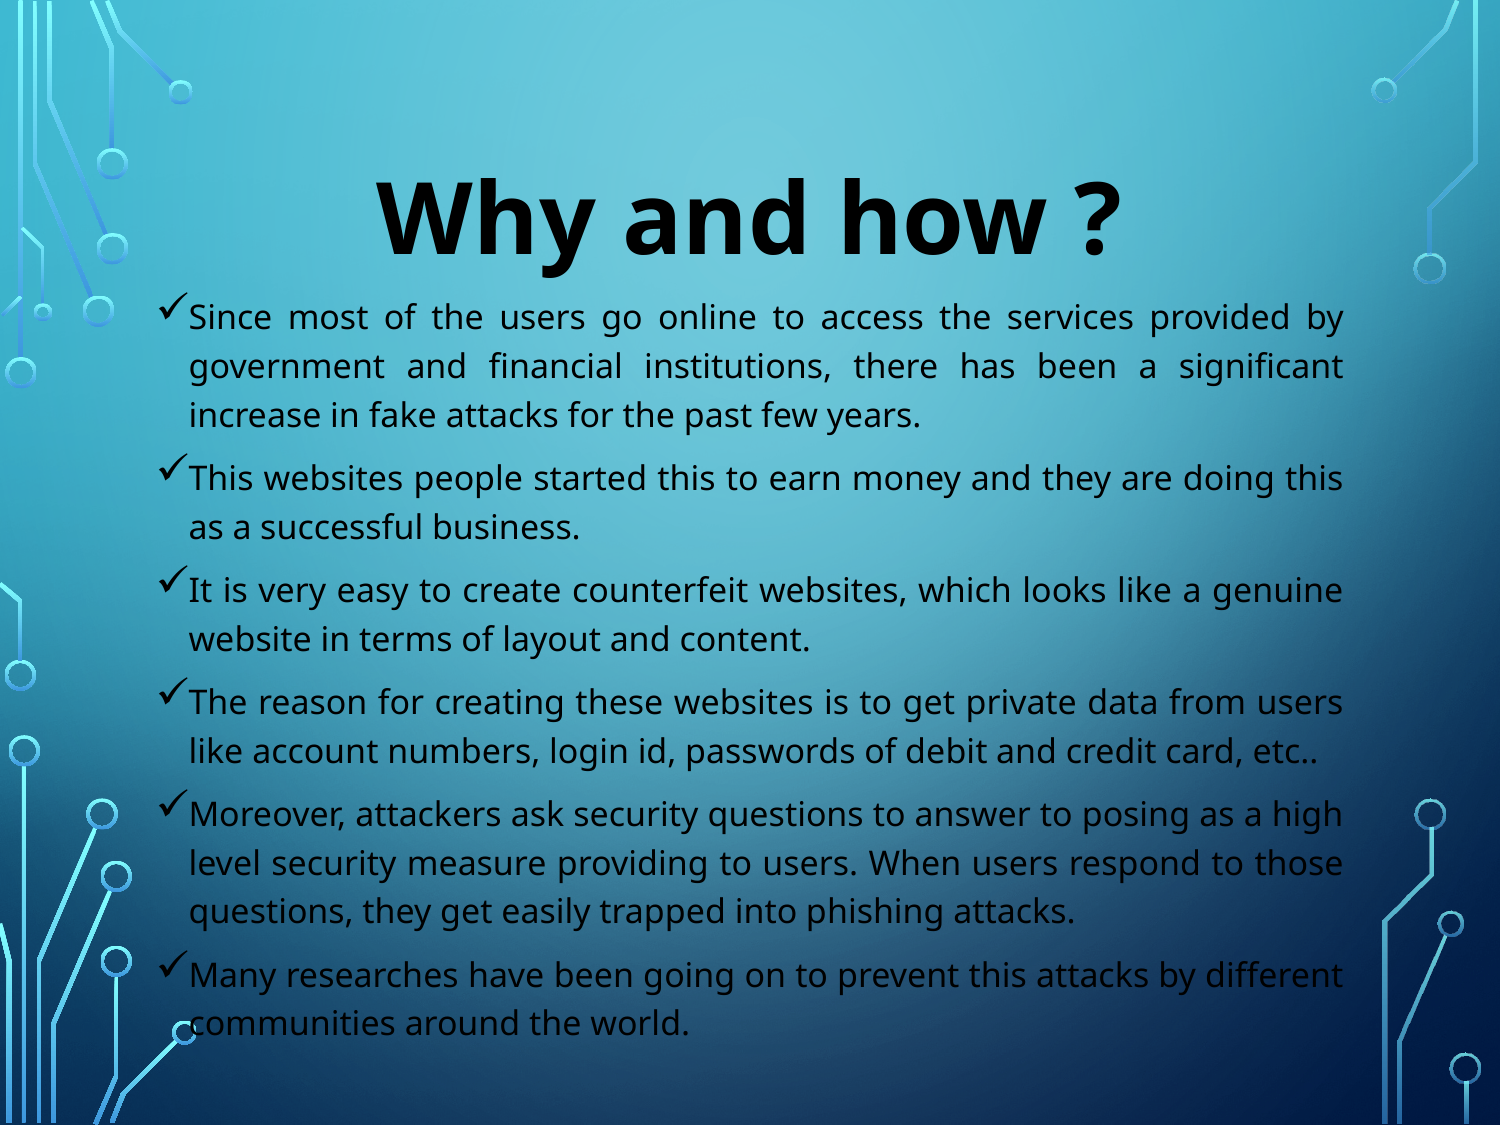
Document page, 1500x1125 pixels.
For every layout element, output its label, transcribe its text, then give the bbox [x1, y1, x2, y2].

title Why and how ? [140, 101, 1360, 279]
list Since most of the users go online to access the services provided by government and financial institutions, there has been a significant increase in fake attacks for the past few years. This websites people started this to earn money and they are doing this as a successful business. It is very easy to create counterfeit websites, which looks like a genuine website in terms of layout and content. The reason for creating these websites is to get private data from users like account numbers, login id, passwords of debit and credit card, etc.. Moreover, attackers ask security questions to answer to posing as a high level security measure providing to users. When users respond to those questions, they get easily trapped into phishing attacks. Many researches have been going on to prevent this attacks by different communities around the world. [140, 279, 1360, 1067]
